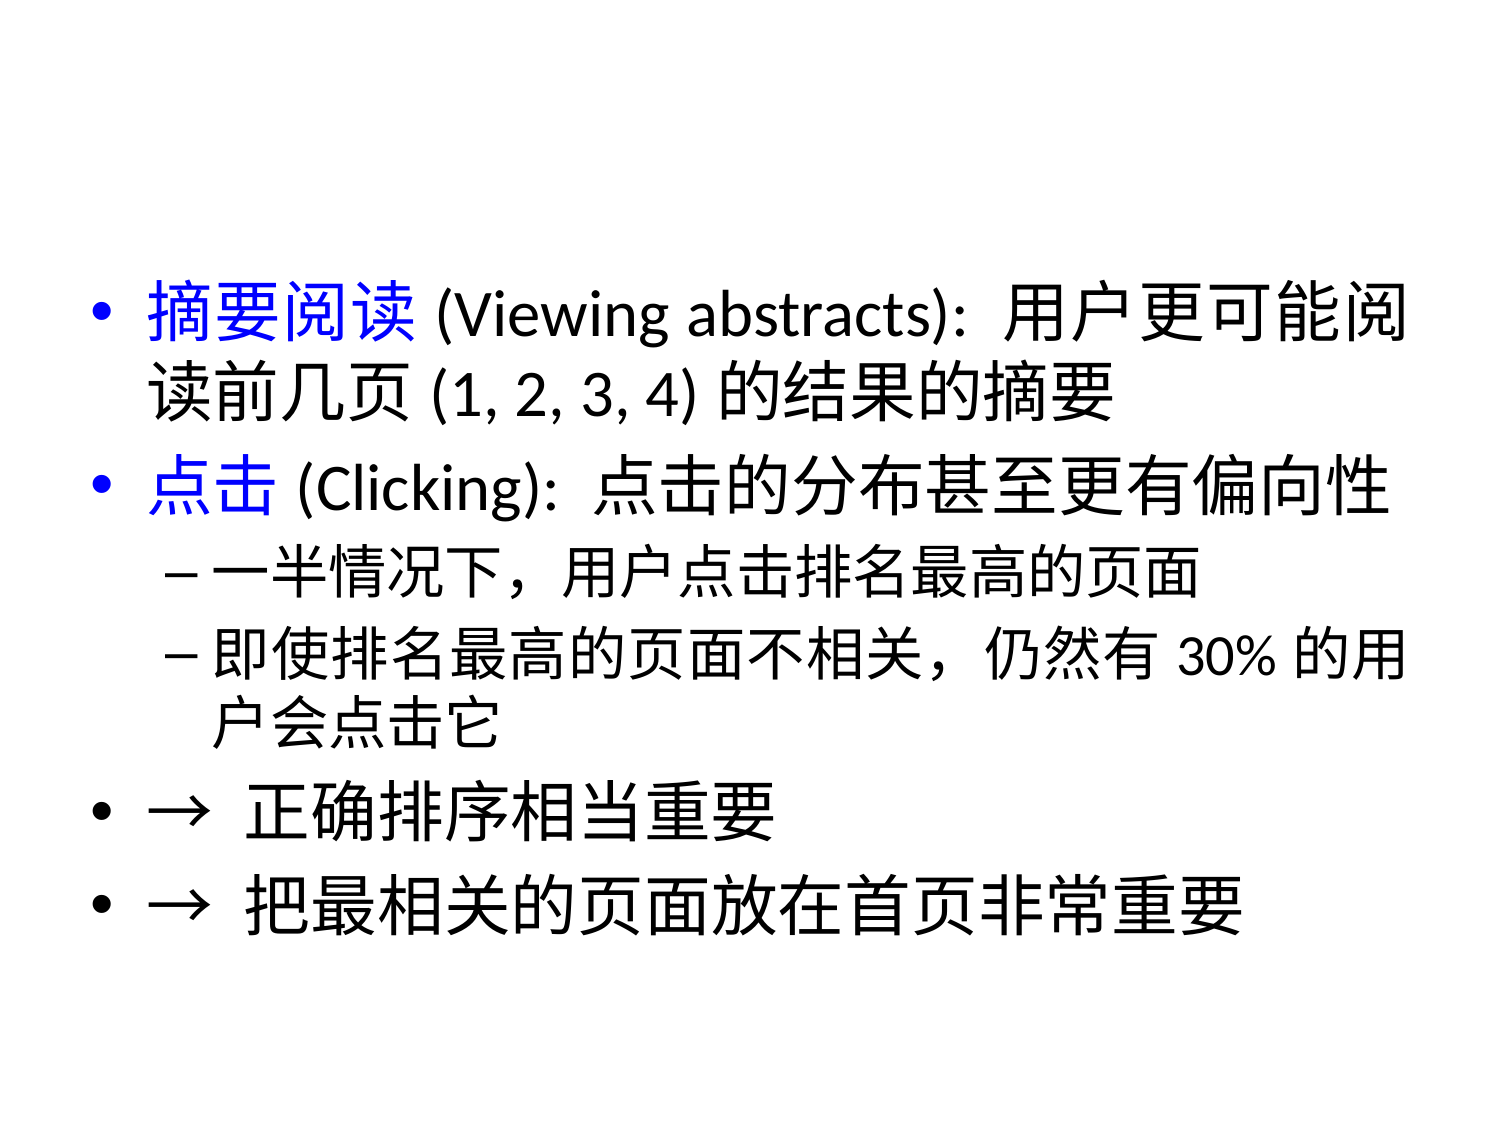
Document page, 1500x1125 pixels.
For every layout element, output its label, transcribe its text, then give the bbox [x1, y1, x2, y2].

list 摘要阅读(Viewing abstracts): 用户更可能阅读前几页(1, 2, 3, 4)的结果的摘要 点击(Clicking): 点击的分布甚至更有偏向性 一半情况下，用户点击排名最高的页面 即使排名最高的页面不相关，仍然有30%的用户会点击它 → 正确排序相当重要 → 把最相关的页面放在首页非常重要 [75, 262, 1425, 1005]
